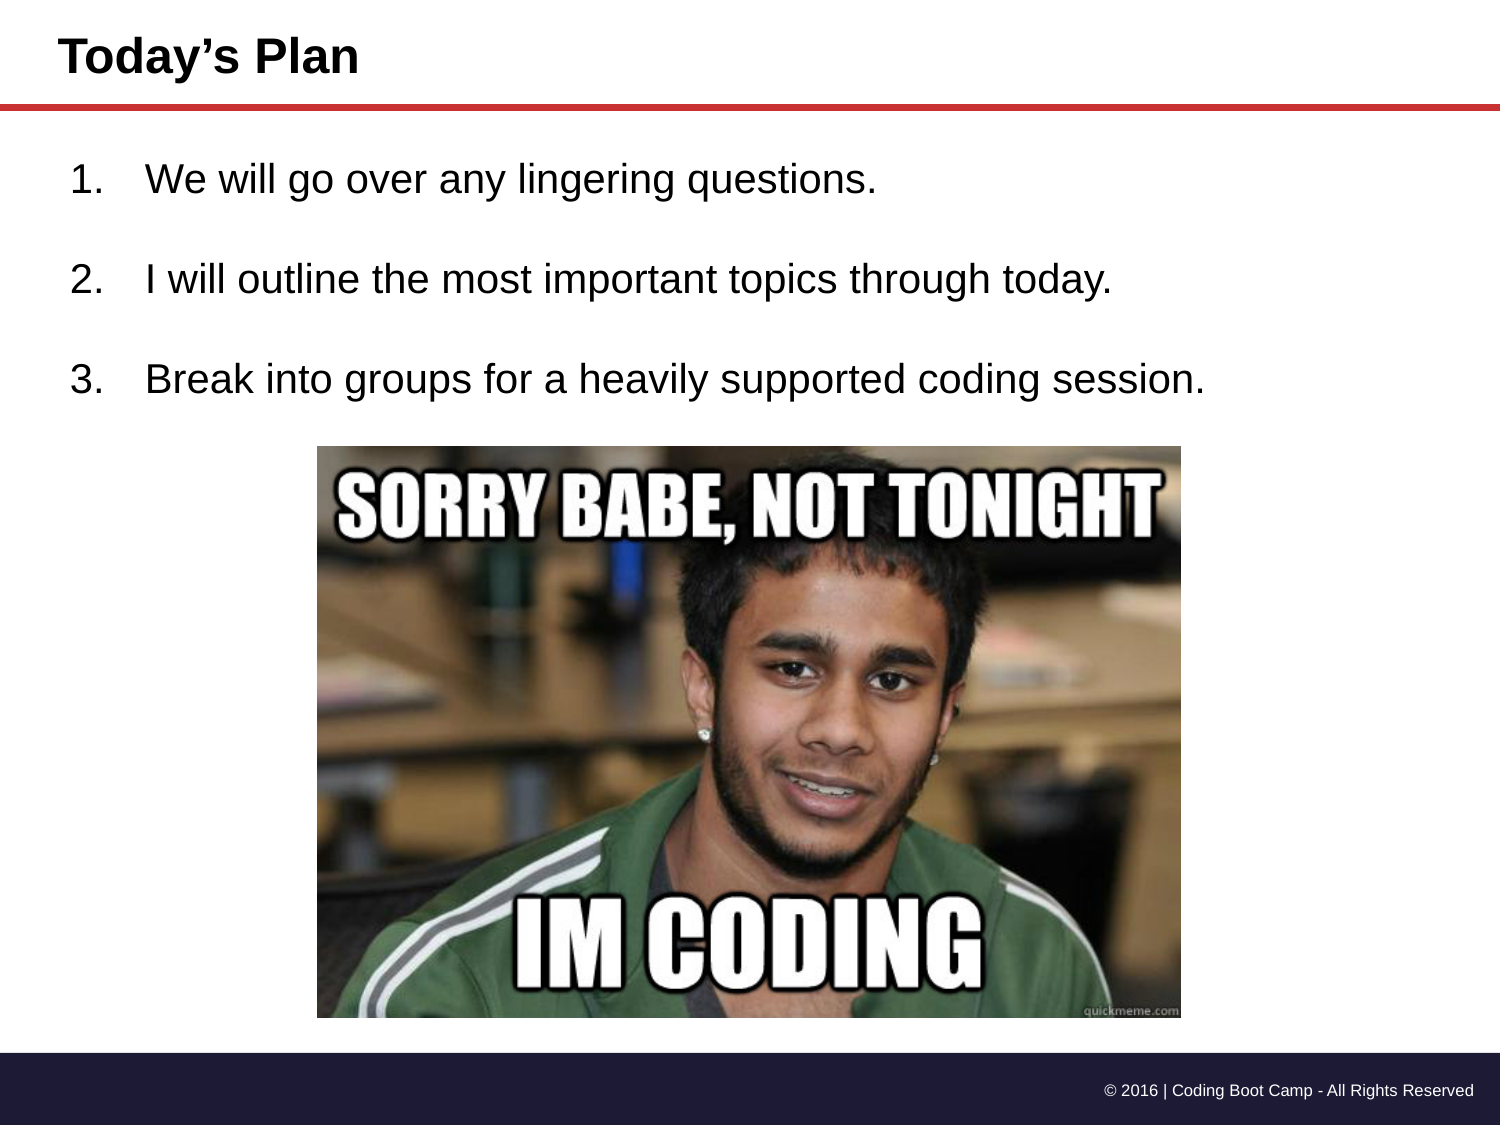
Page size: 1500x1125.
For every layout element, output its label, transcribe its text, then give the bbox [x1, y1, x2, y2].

text_box We will go over any lingering questions. I will outline the most important topics through today. Break into groups for a heavily supported coding session. [24, 114, 1482, 410]
picture [317, 445, 1181, 1019]
text_box Today’s Plan [49, 16, 1188, 91]
